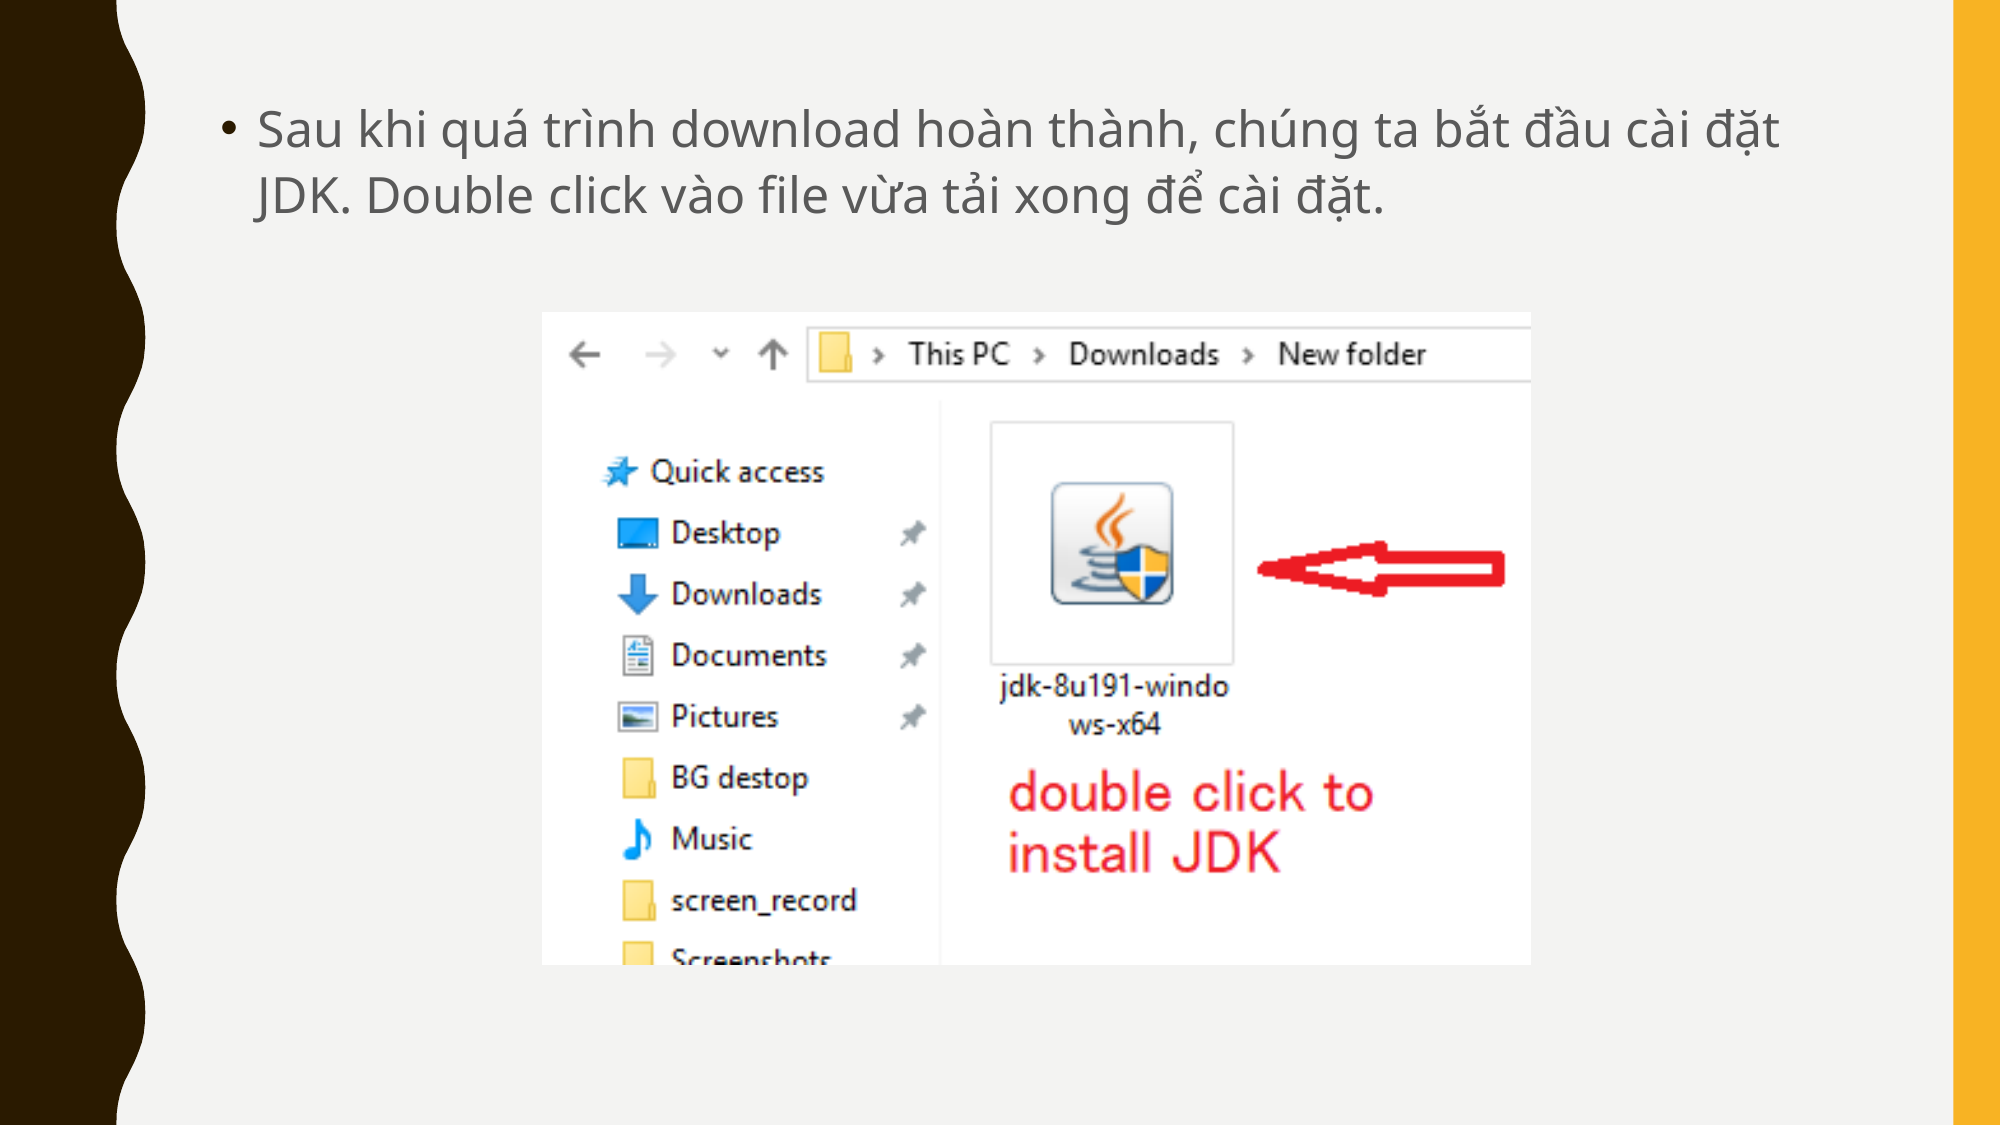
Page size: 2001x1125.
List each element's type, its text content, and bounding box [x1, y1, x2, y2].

list Sau khi quá trình download hoàn thành, chúng ta bắt đầu cài đặt JDK. Double click vào file vừa tải xong để cài đặt. [205, 84, 1875, 965]
picture [542, 312, 1531, 965]
